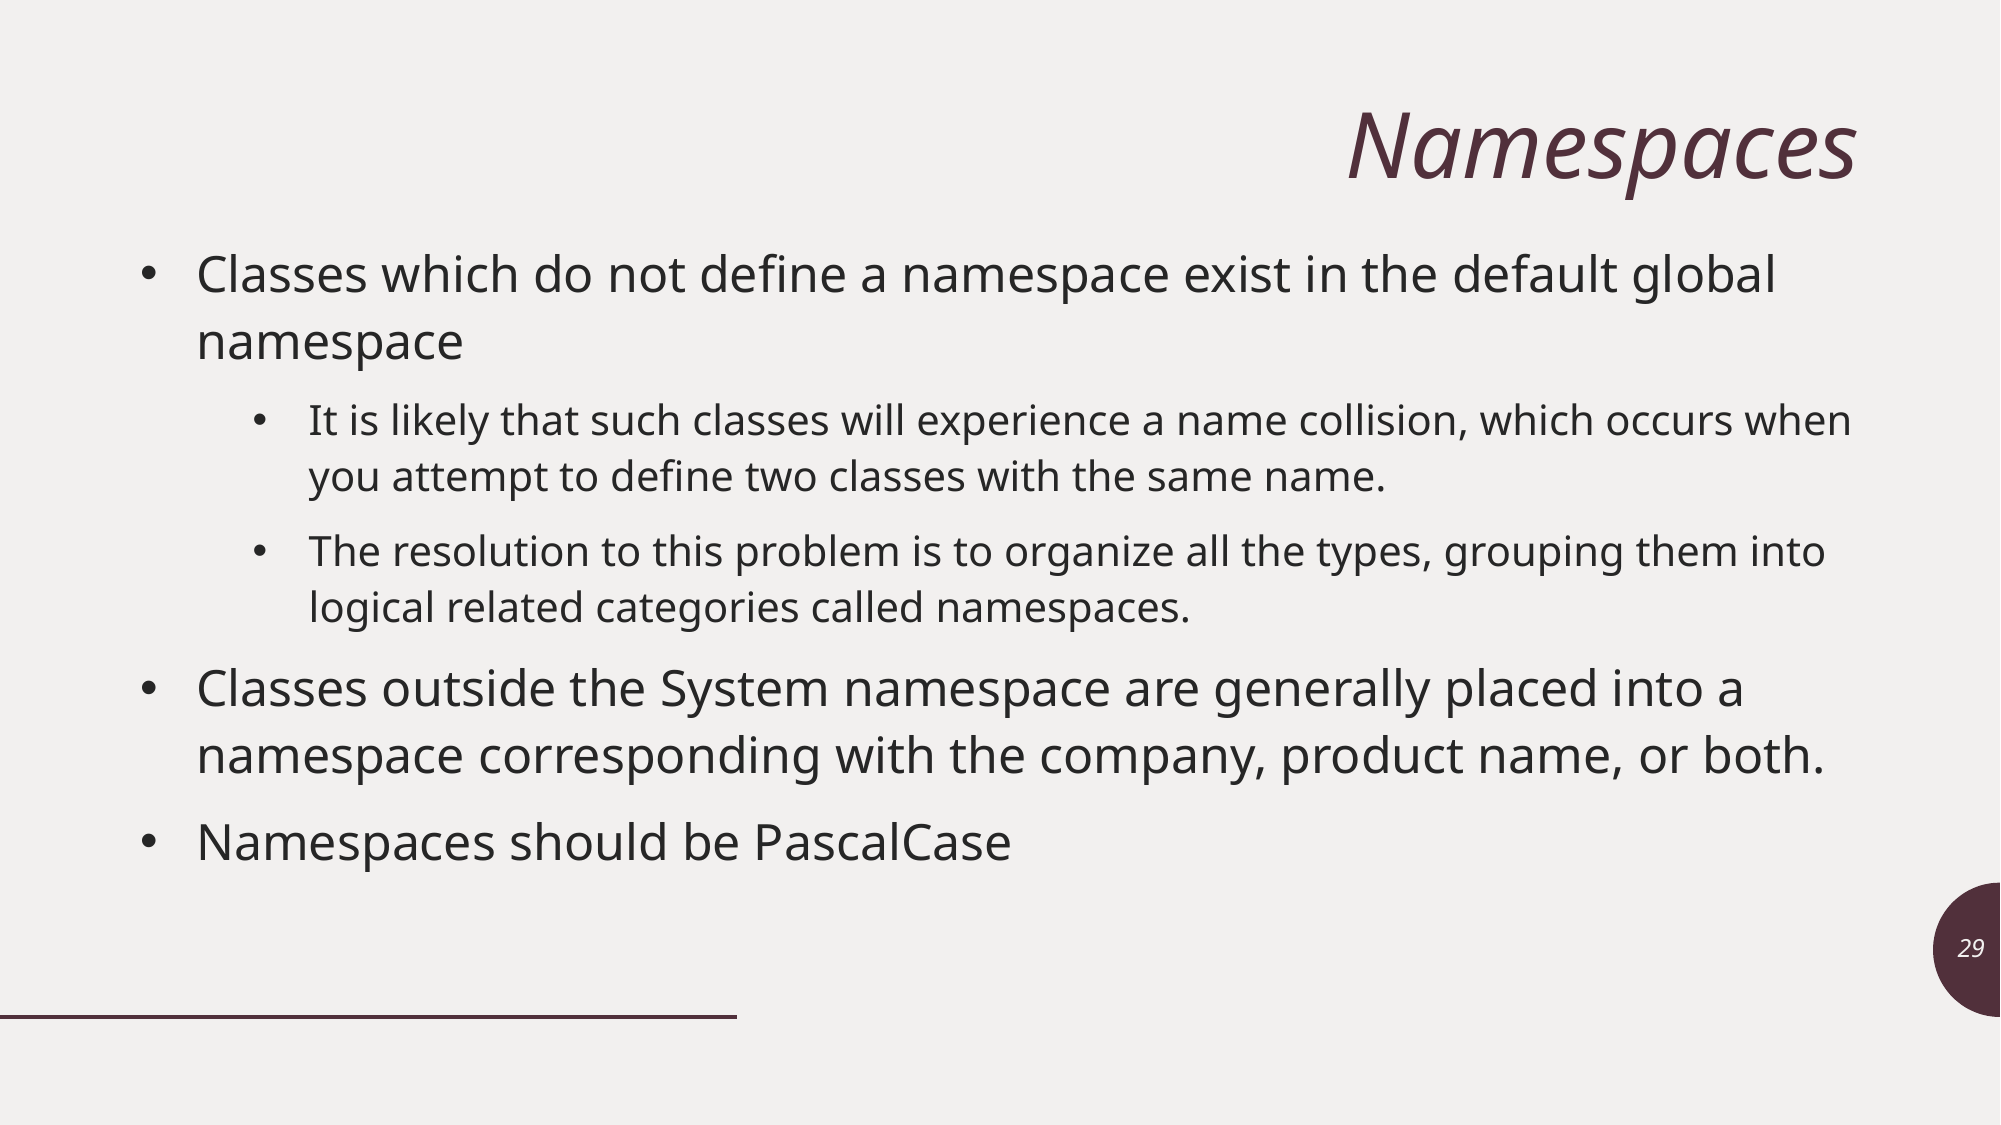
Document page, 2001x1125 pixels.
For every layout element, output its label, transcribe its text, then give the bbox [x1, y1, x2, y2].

list Classes which do not define a namespace exist in the default global namespace It is likely that such classes will experience a name collision, which occurs when you attempt to define two classes with the same name. The resolution to this problem is to organize all the types, grouping them into logical related categories called namespaces. Classes outside the System namespace are generally placed into a namespace corresponding with the company, product name, or both. Namespaces should be PascalCase [125, 227, 1875, 999]
slide_number 29 [1933, 919, 2000, 980]
title Namespaces [125, 91, 1875, 207]
